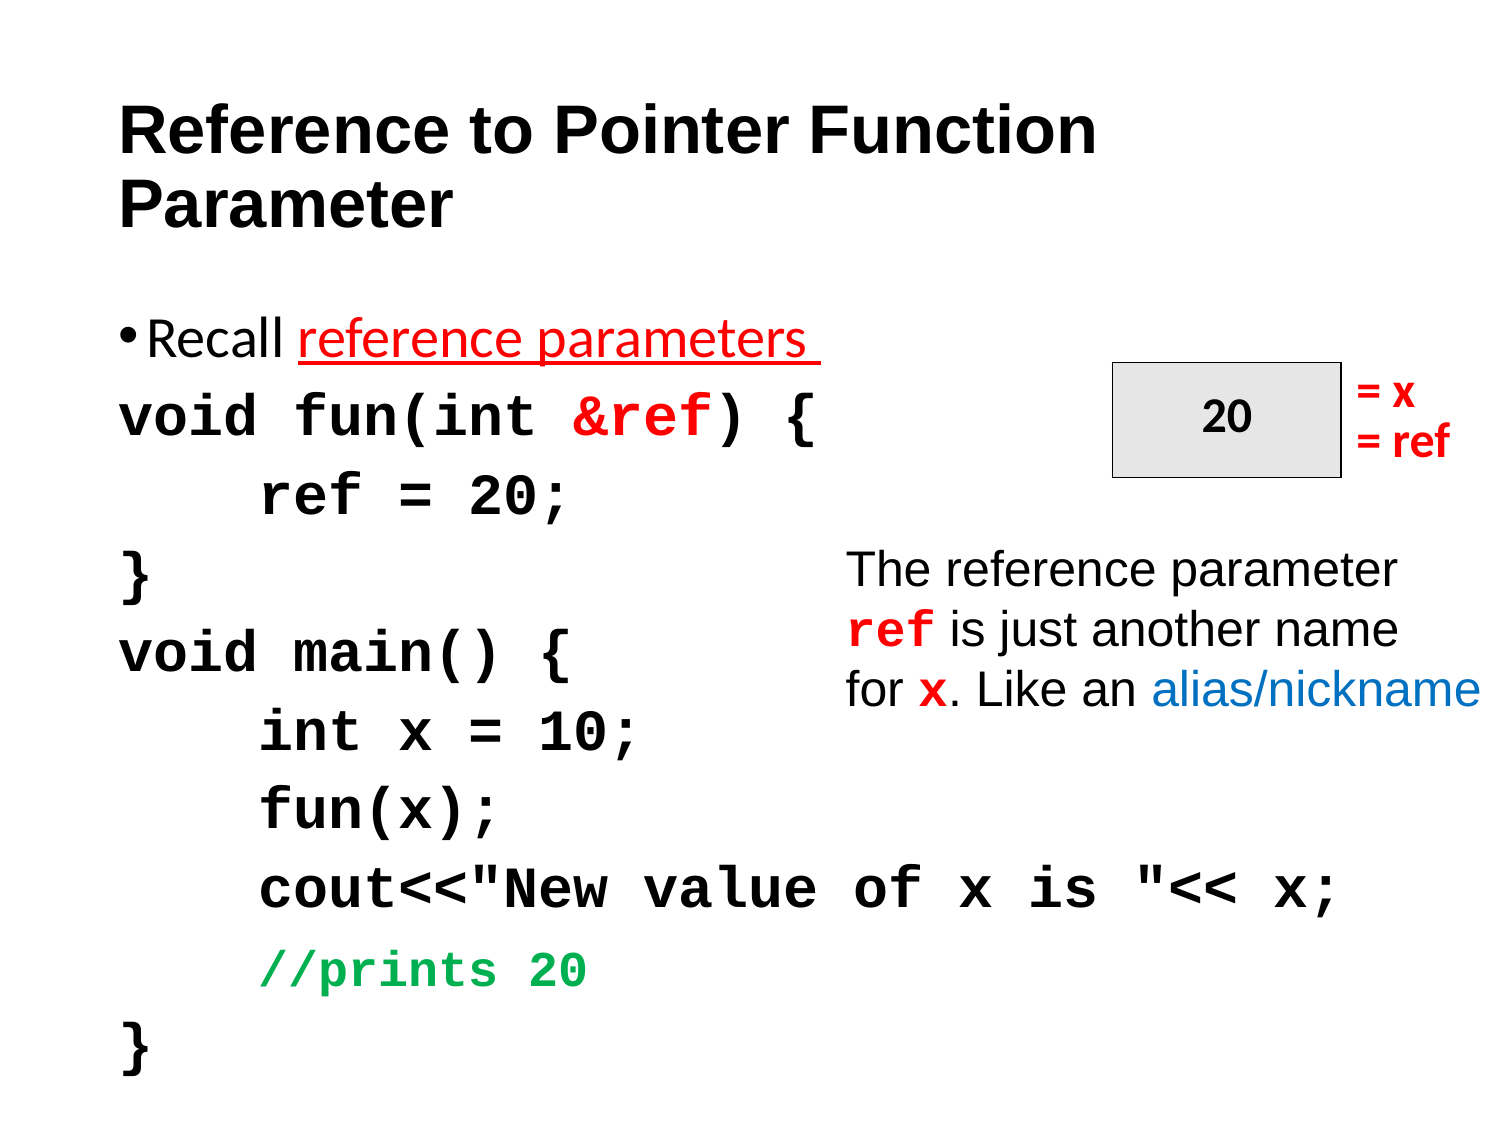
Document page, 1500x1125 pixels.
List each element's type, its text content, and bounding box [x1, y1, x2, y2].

table_header 20 [1113, 363, 1340, 477]
text_box The reference parameter ref is just another name for x. Like an alias/nickname [830, 529, 1497, 724]
list Recall reference parameters void fun(int &ref) { ref = 20; } void main() { int x = 10; fun(x); cout<<"New value of x is "<< x; //prints 20 } [103, 299, 1397, 1014]
table_header = x = ref [1342, 362, 1500, 478]
title Reference to Pointer Function Parameter [103, 59, 1397, 278]
